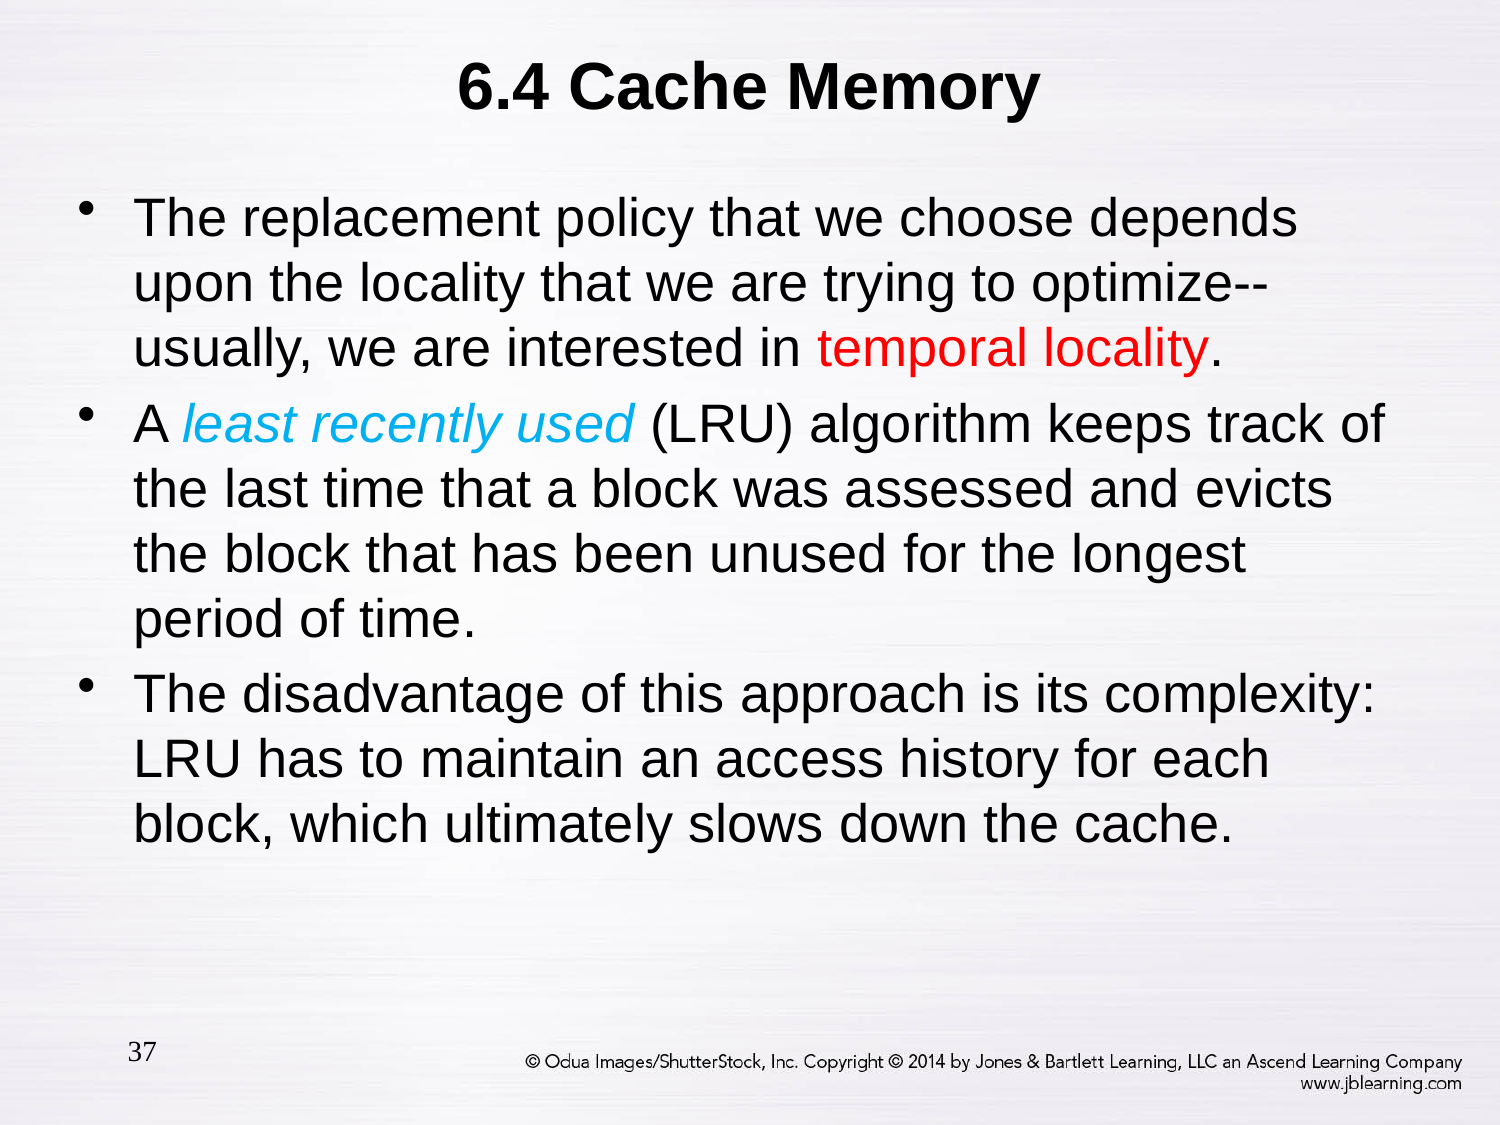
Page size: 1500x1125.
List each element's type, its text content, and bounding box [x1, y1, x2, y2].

picture [0, 0, 1500, 1125]
title 6.4 Cache Memory [262, 37, 1238, 128]
list The replacement policy that we choose depends upon the locality that we are trying to optimize-- usually, we are interested in temporal locality. A least recently used (LRU) algorithm keeps track of the last time that a block was assessed and evicts the block that has been unused for the longest period of time. The disadvantage of this approach is its complexity: LRU has to maintain an access history for each block, which ultimately slows down the cache. [62, 174, 1425, 888]
slide_number 37 [112, 1025, 425, 1100]
